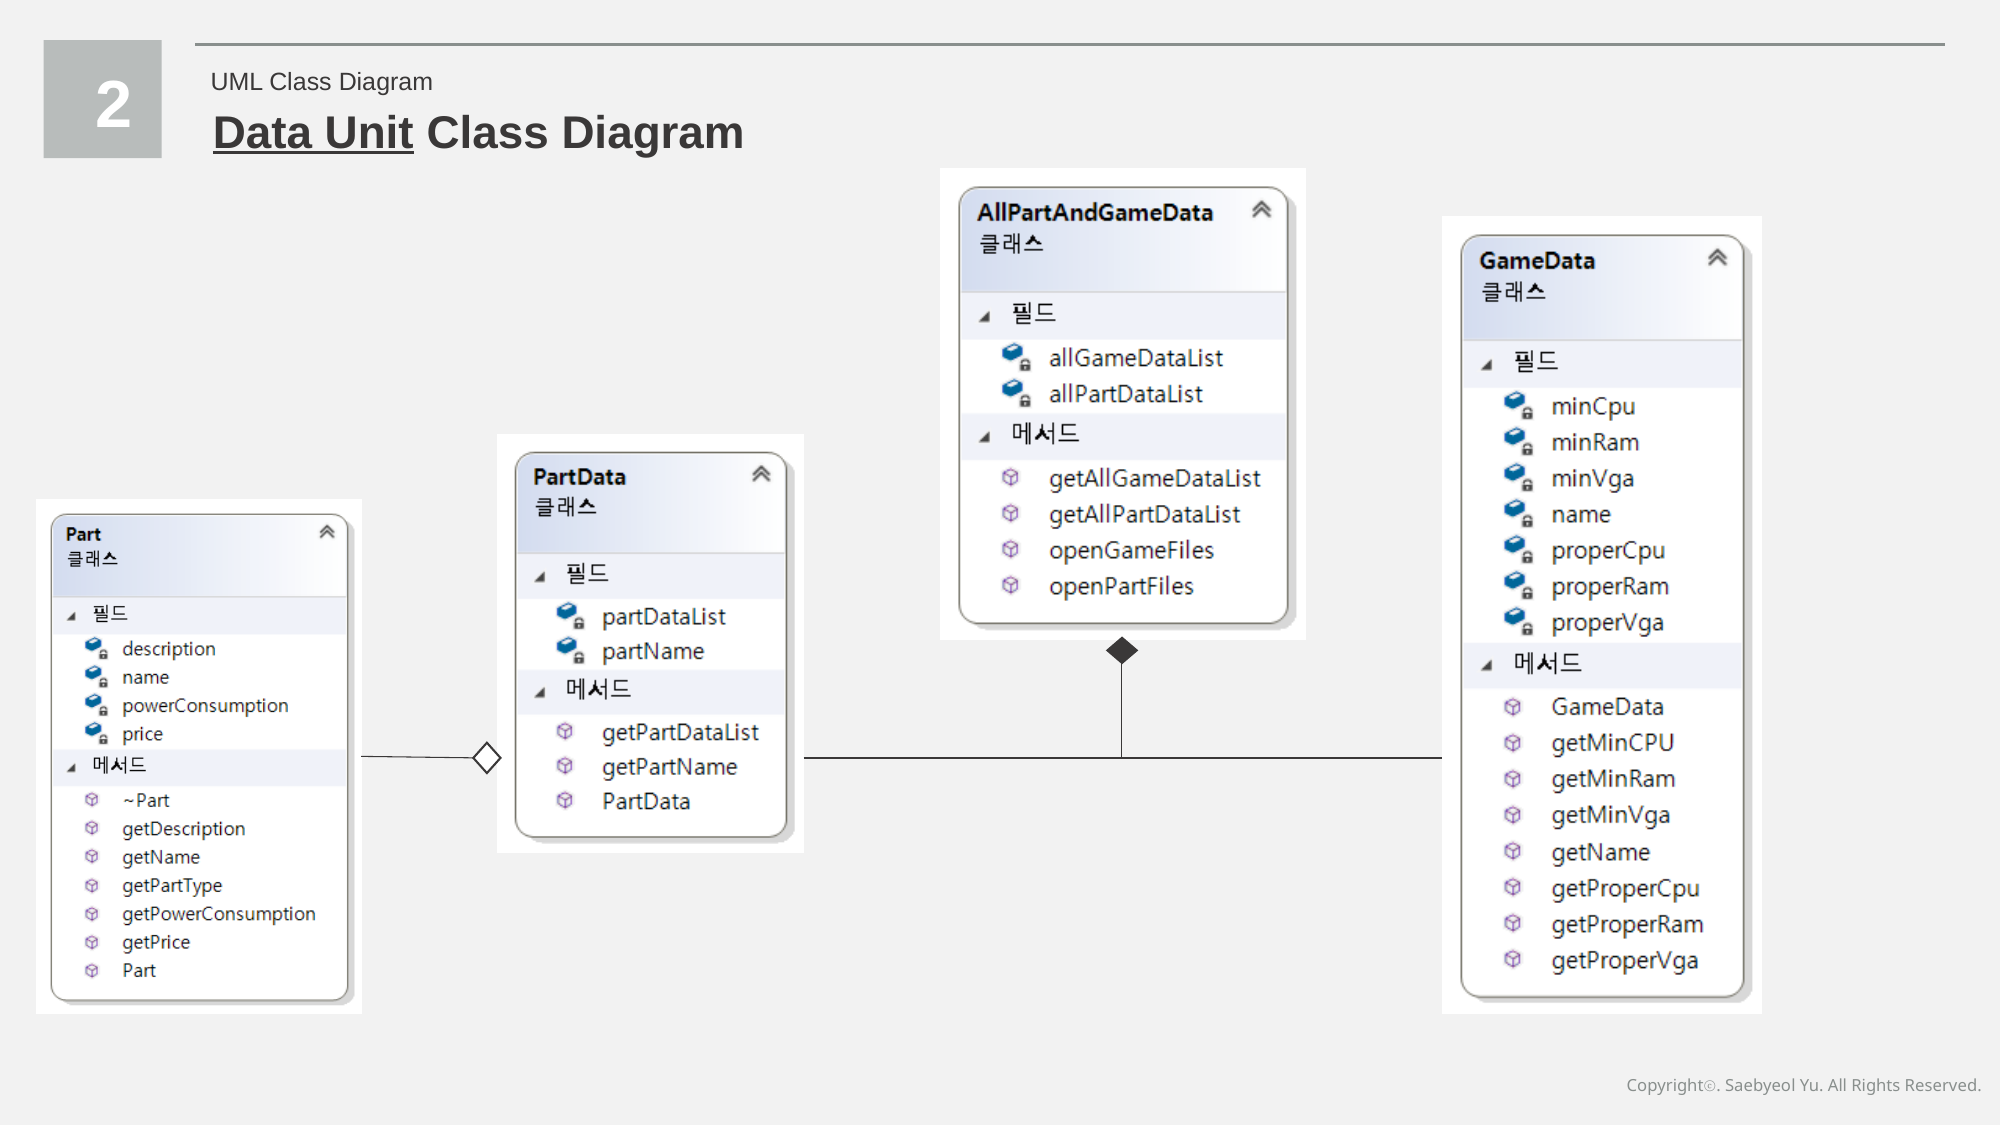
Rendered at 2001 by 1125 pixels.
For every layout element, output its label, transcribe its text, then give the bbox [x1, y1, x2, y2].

text_box [472, 741, 497, 775]
picture [1442, 216, 1762, 1014]
picture [940, 167, 1306, 640]
picture [36, 499, 362, 1014]
text_box 2 [80, 52, 123, 148]
text_box [1105, 640, 1139, 665]
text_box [194, 57, 764, 167]
text_box [42, 39, 163, 159]
picture [497, 434, 804, 853]
